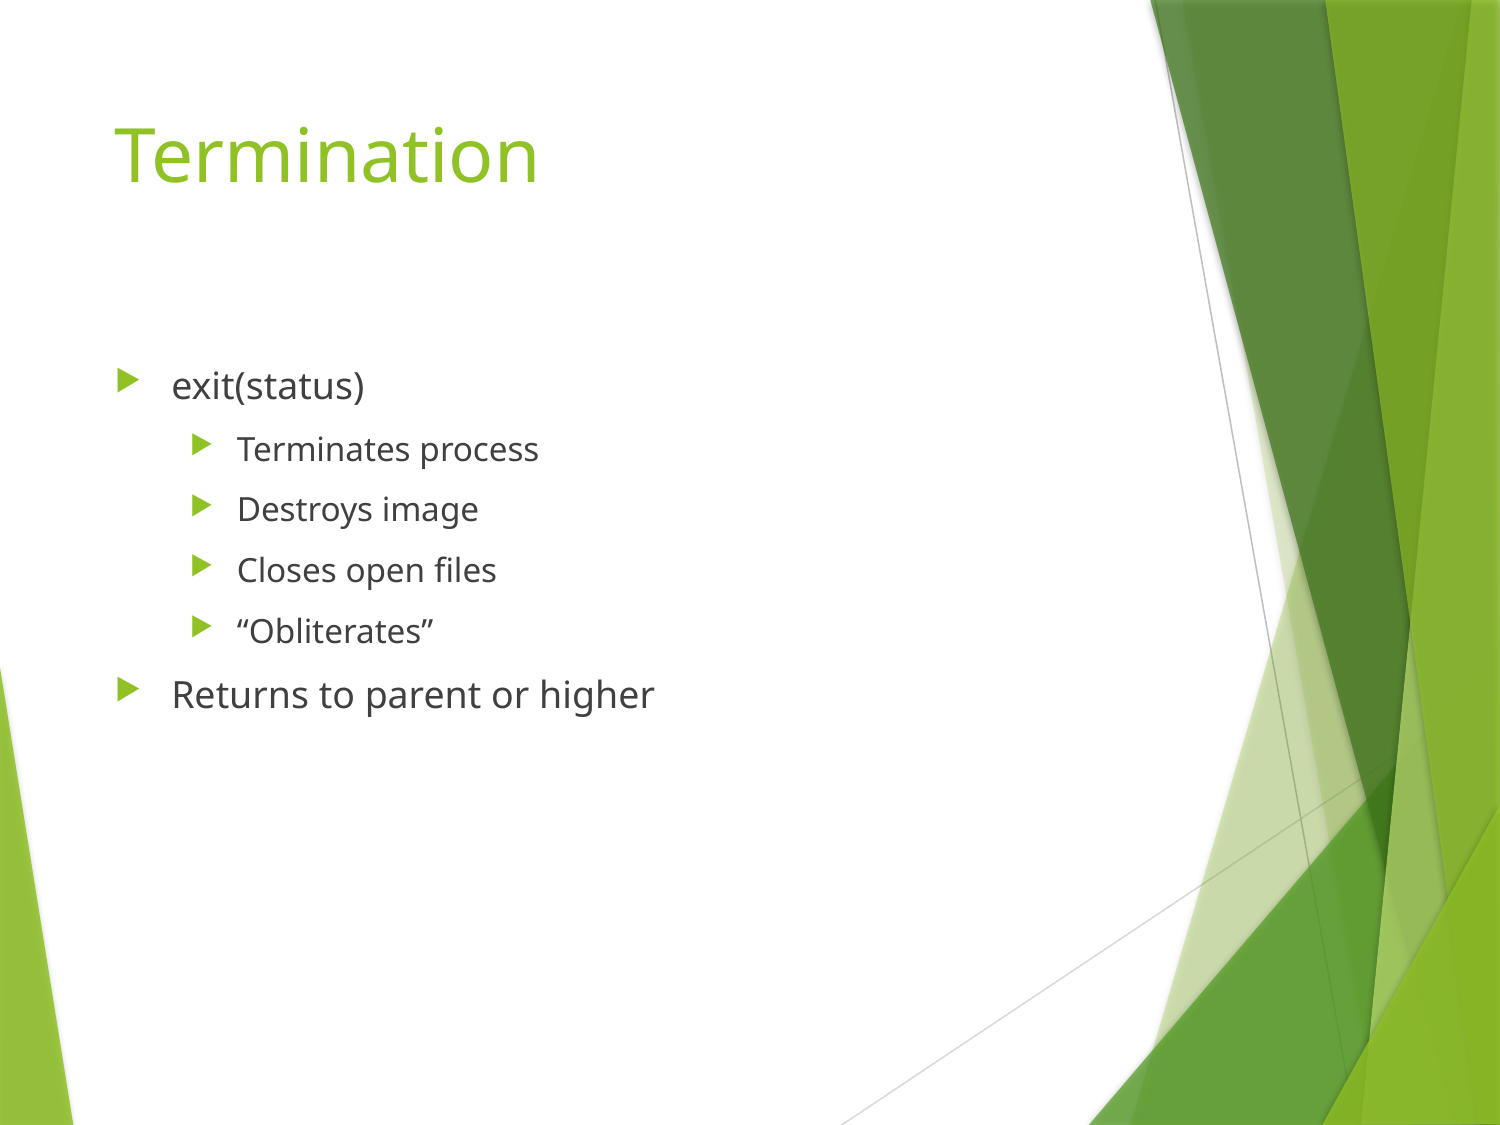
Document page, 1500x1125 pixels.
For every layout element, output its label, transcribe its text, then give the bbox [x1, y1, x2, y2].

title Termination [99, 99, 1142, 317]
list exit(status) Terminates process Destroys image Closes open files “Obliterates” Returns to parent or higher [99, 354, 1142, 992]
